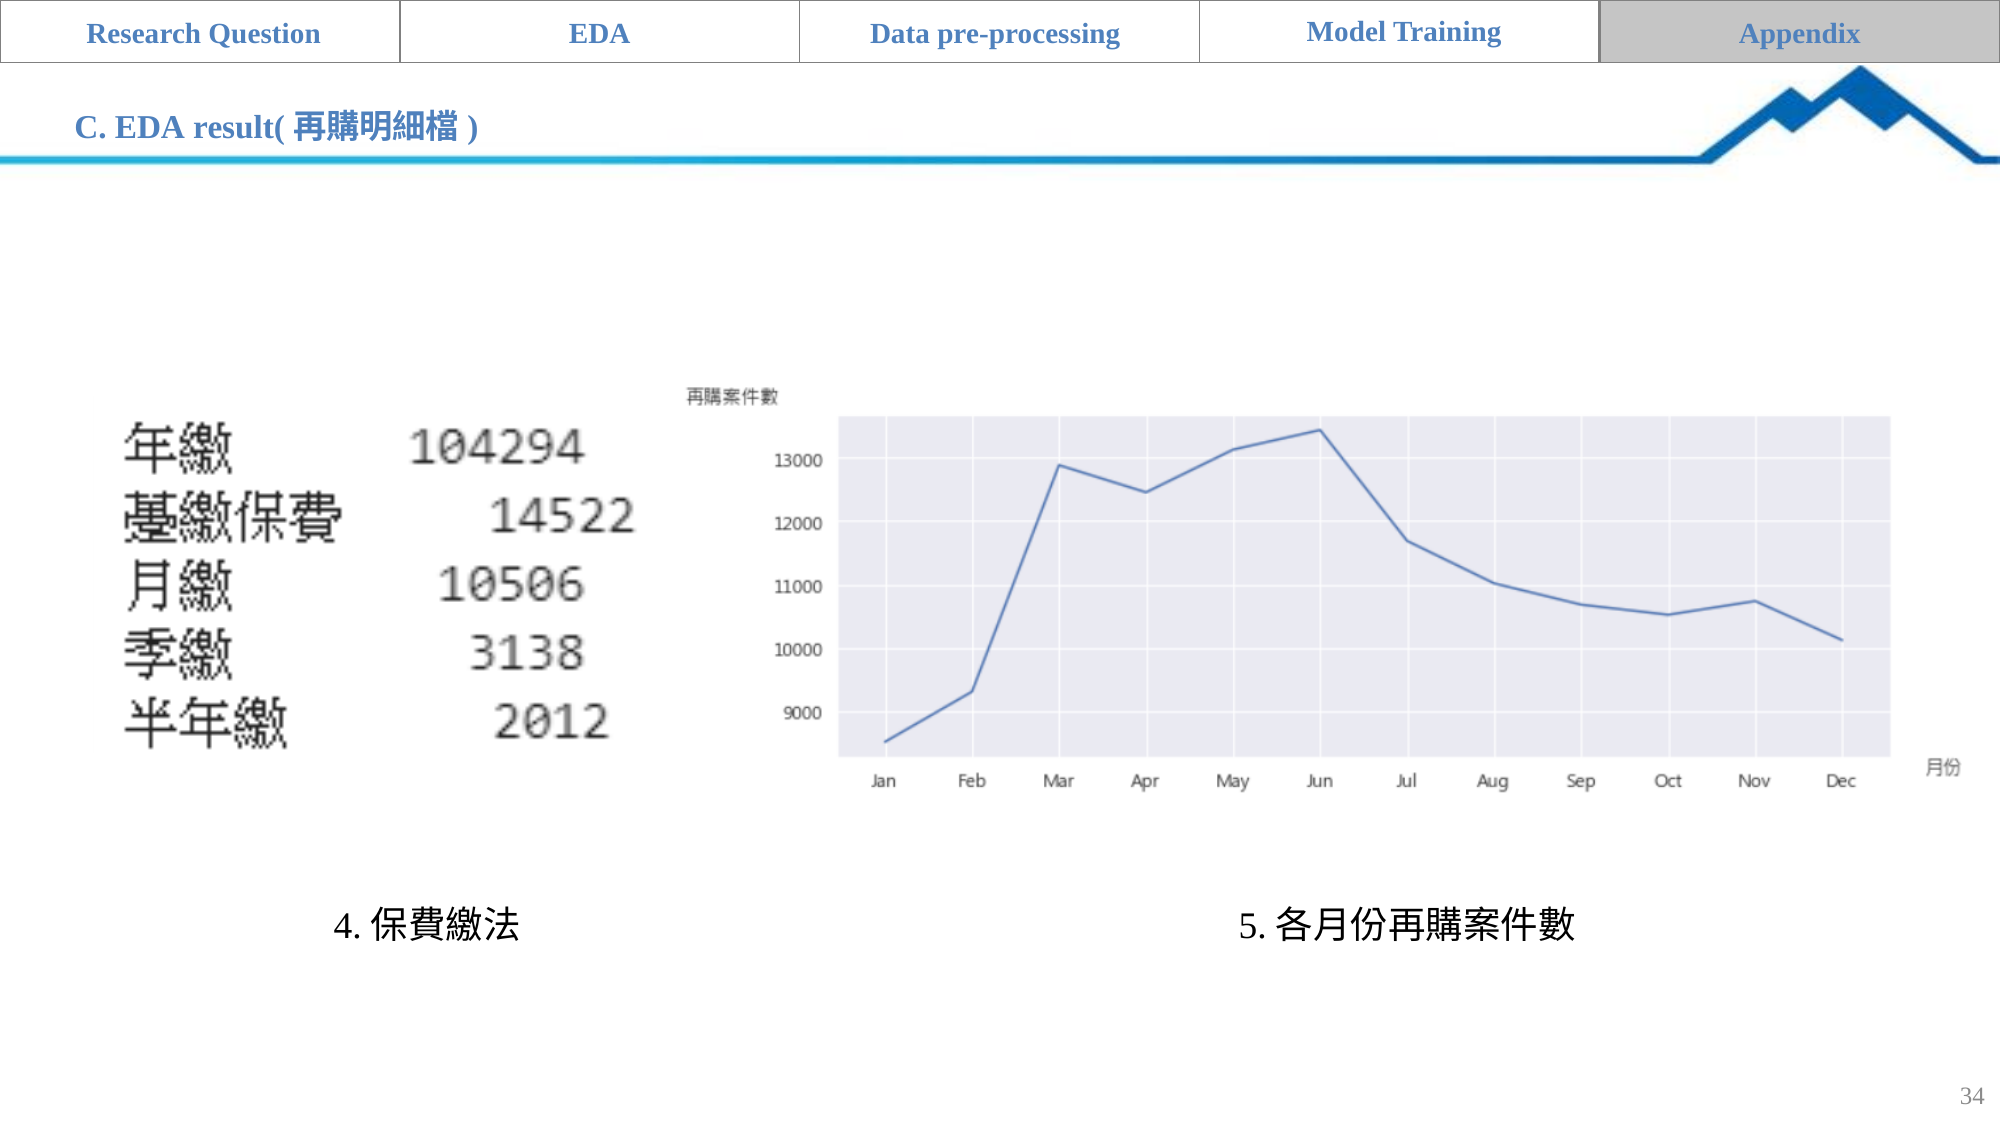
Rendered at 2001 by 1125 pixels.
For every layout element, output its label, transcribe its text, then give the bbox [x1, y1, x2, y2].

text_box EDA [410, 7, 789, 57]
picture [0, 65, 2000, 1070]
text_box 4.保費繳法 [255, 894, 599, 954]
text_box Model Training [1215, 5, 1594, 56]
text_box Data pre-processing [806, 7, 1185, 57]
text_box [398, 0, 797, 65]
text_box [0, 0, 398, 65]
text_box [797, 0, 1197, 65]
text_box C. EDA result(再購明細檔) [59, 97, 493, 153]
text_box [1197, 0, 1601, 65]
text_box [1601, 0, 2000, 65]
text_box Research Question [14, 7, 393, 57]
slide_number 34 [1533, 1065, 2000, 1125]
text_box Appendix [1611, 7, 1989, 57]
text_box 5.各月份再購案件數 [1215, 894, 1600, 954]
